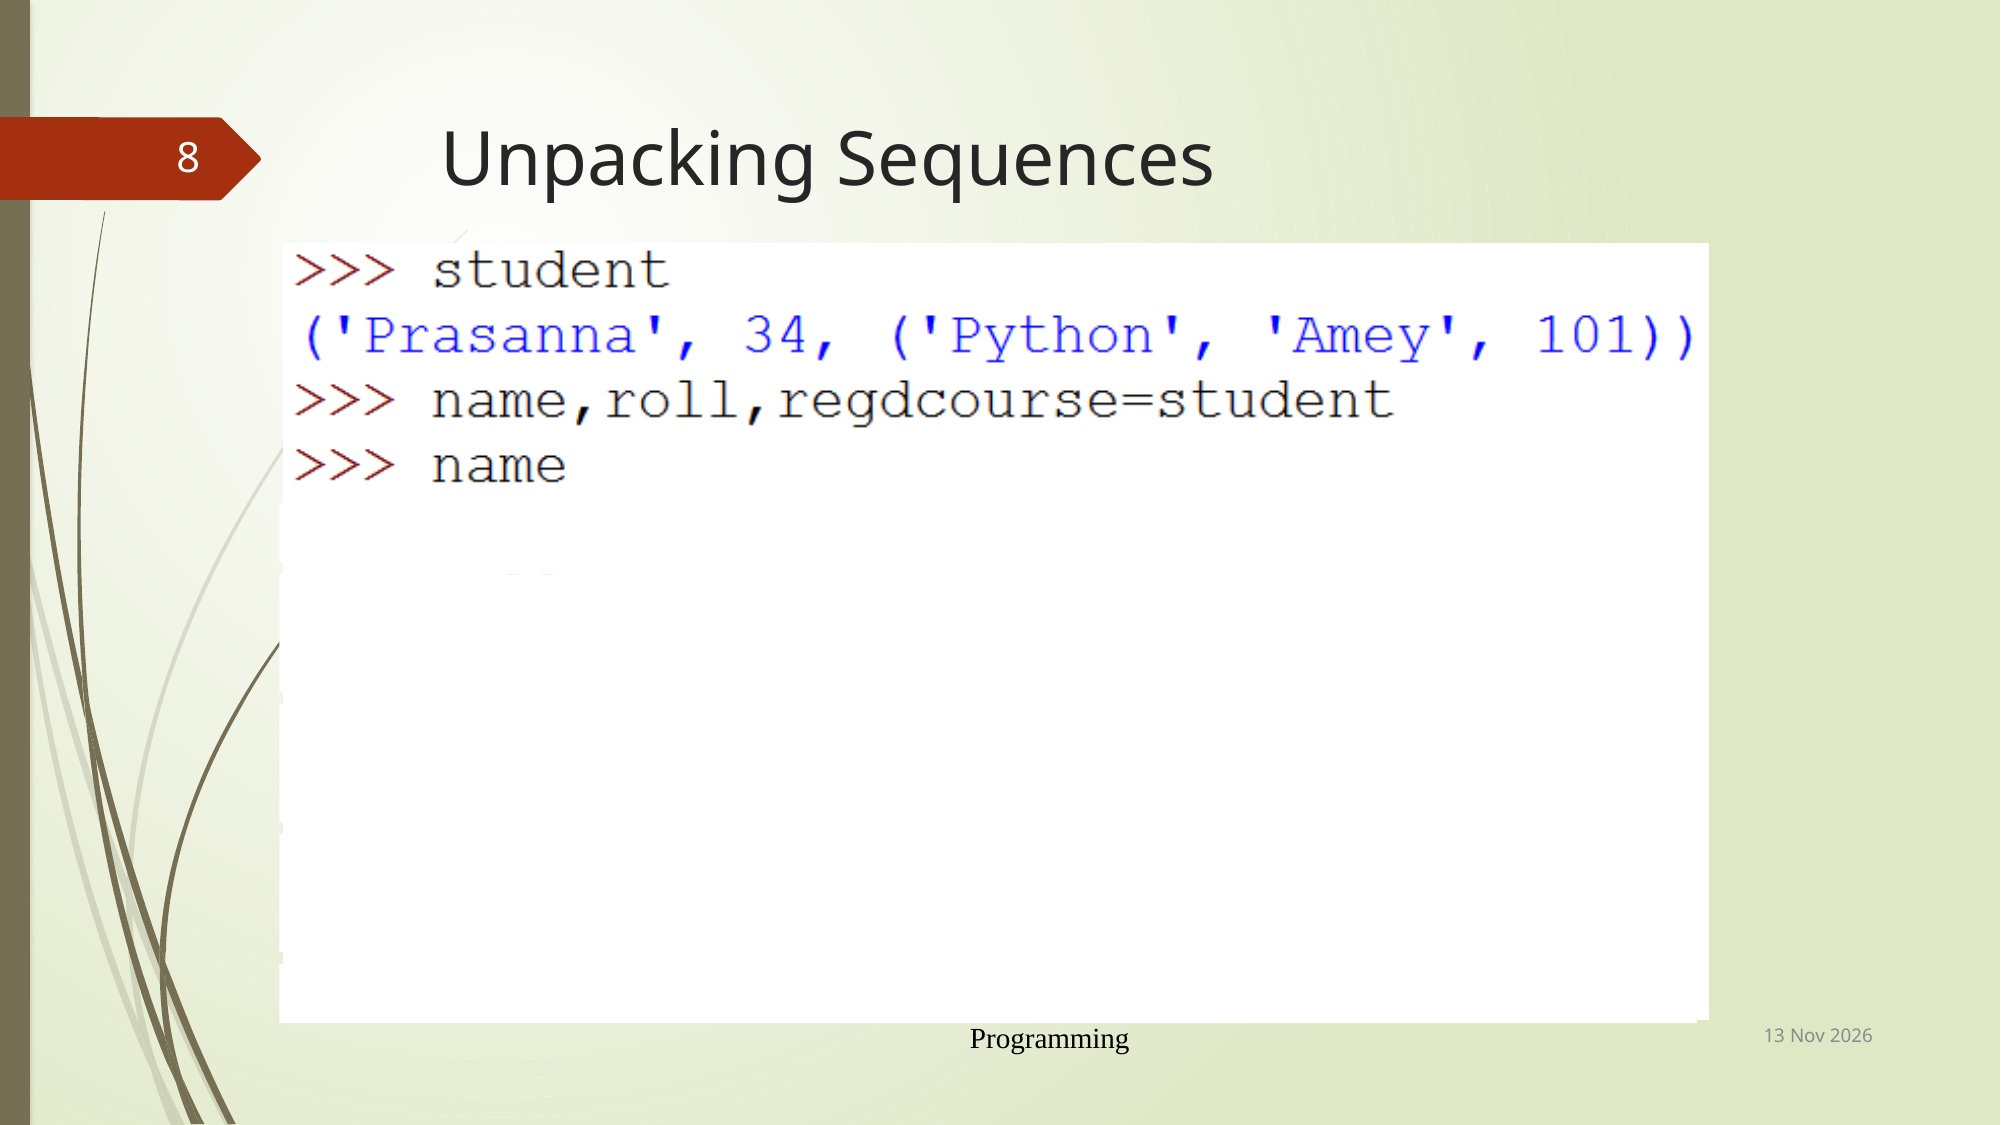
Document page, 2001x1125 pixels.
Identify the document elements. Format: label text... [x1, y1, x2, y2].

title Unpacking Sequences [425, 102, 1888, 313]
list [282, 242, 1710, 1021]
footer Programming [424, 1029, 1675, 1067]
slide_number 8 [87, 129, 216, 190]
slide_number Dec-23 [1699, 1005, 1888, 1067]
